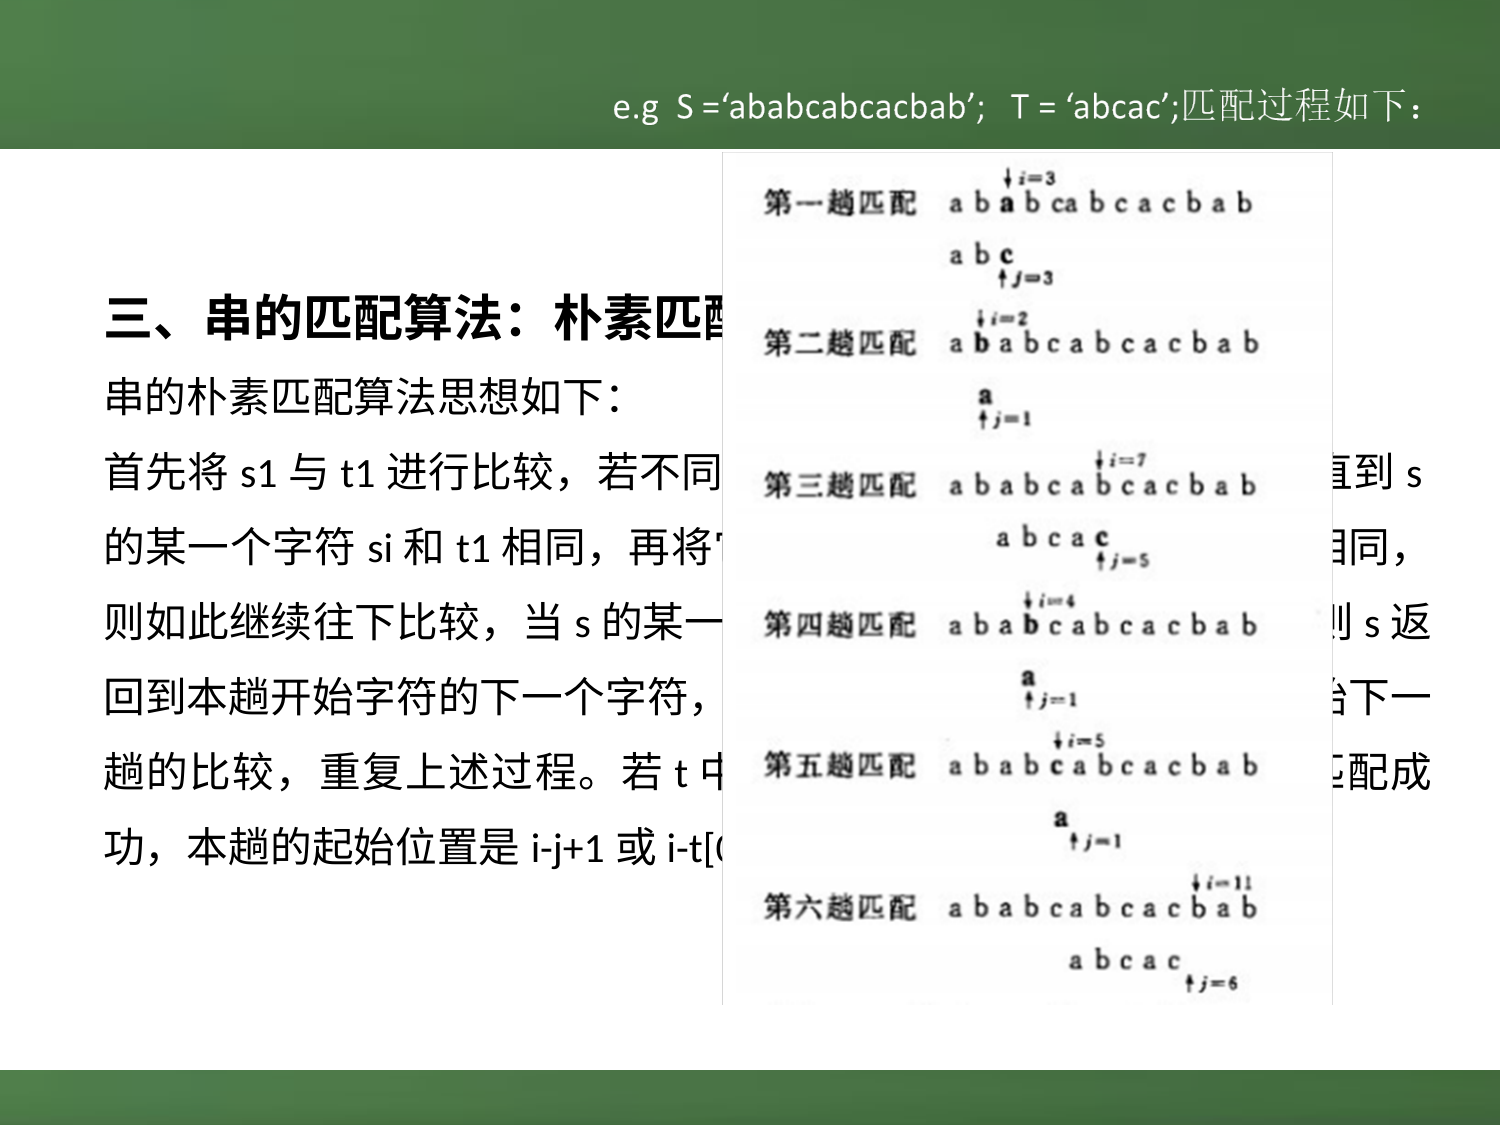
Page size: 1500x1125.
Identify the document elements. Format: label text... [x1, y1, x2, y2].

picture [0, 0, 1500, 1005]
text_box 三、串的匹配算法：朴素匹配 串的朴素匹配算法思想如下： 首先将s1与t1进行比较，若不同，就将s2与t1进行比较，...，直到s的某一个字符si和t1相同，再将它们之后的字符进行比较，若也相同，则如此继续往下比较，当s的某一个字符si与t的字符tj不同时，则s返回到本趟开始字符的下一个字符，即si-j+2，t返回到t1，继续开始下一趟的比较，重复上述过程。若t中的字符全部比完，则说明本趟匹配成功，本趟的起始位置是i-j+1或i-t[0]，否则，匹配失败。 [88, 248, 532, 879]
picture [0, 1070, 1500, 1125]
